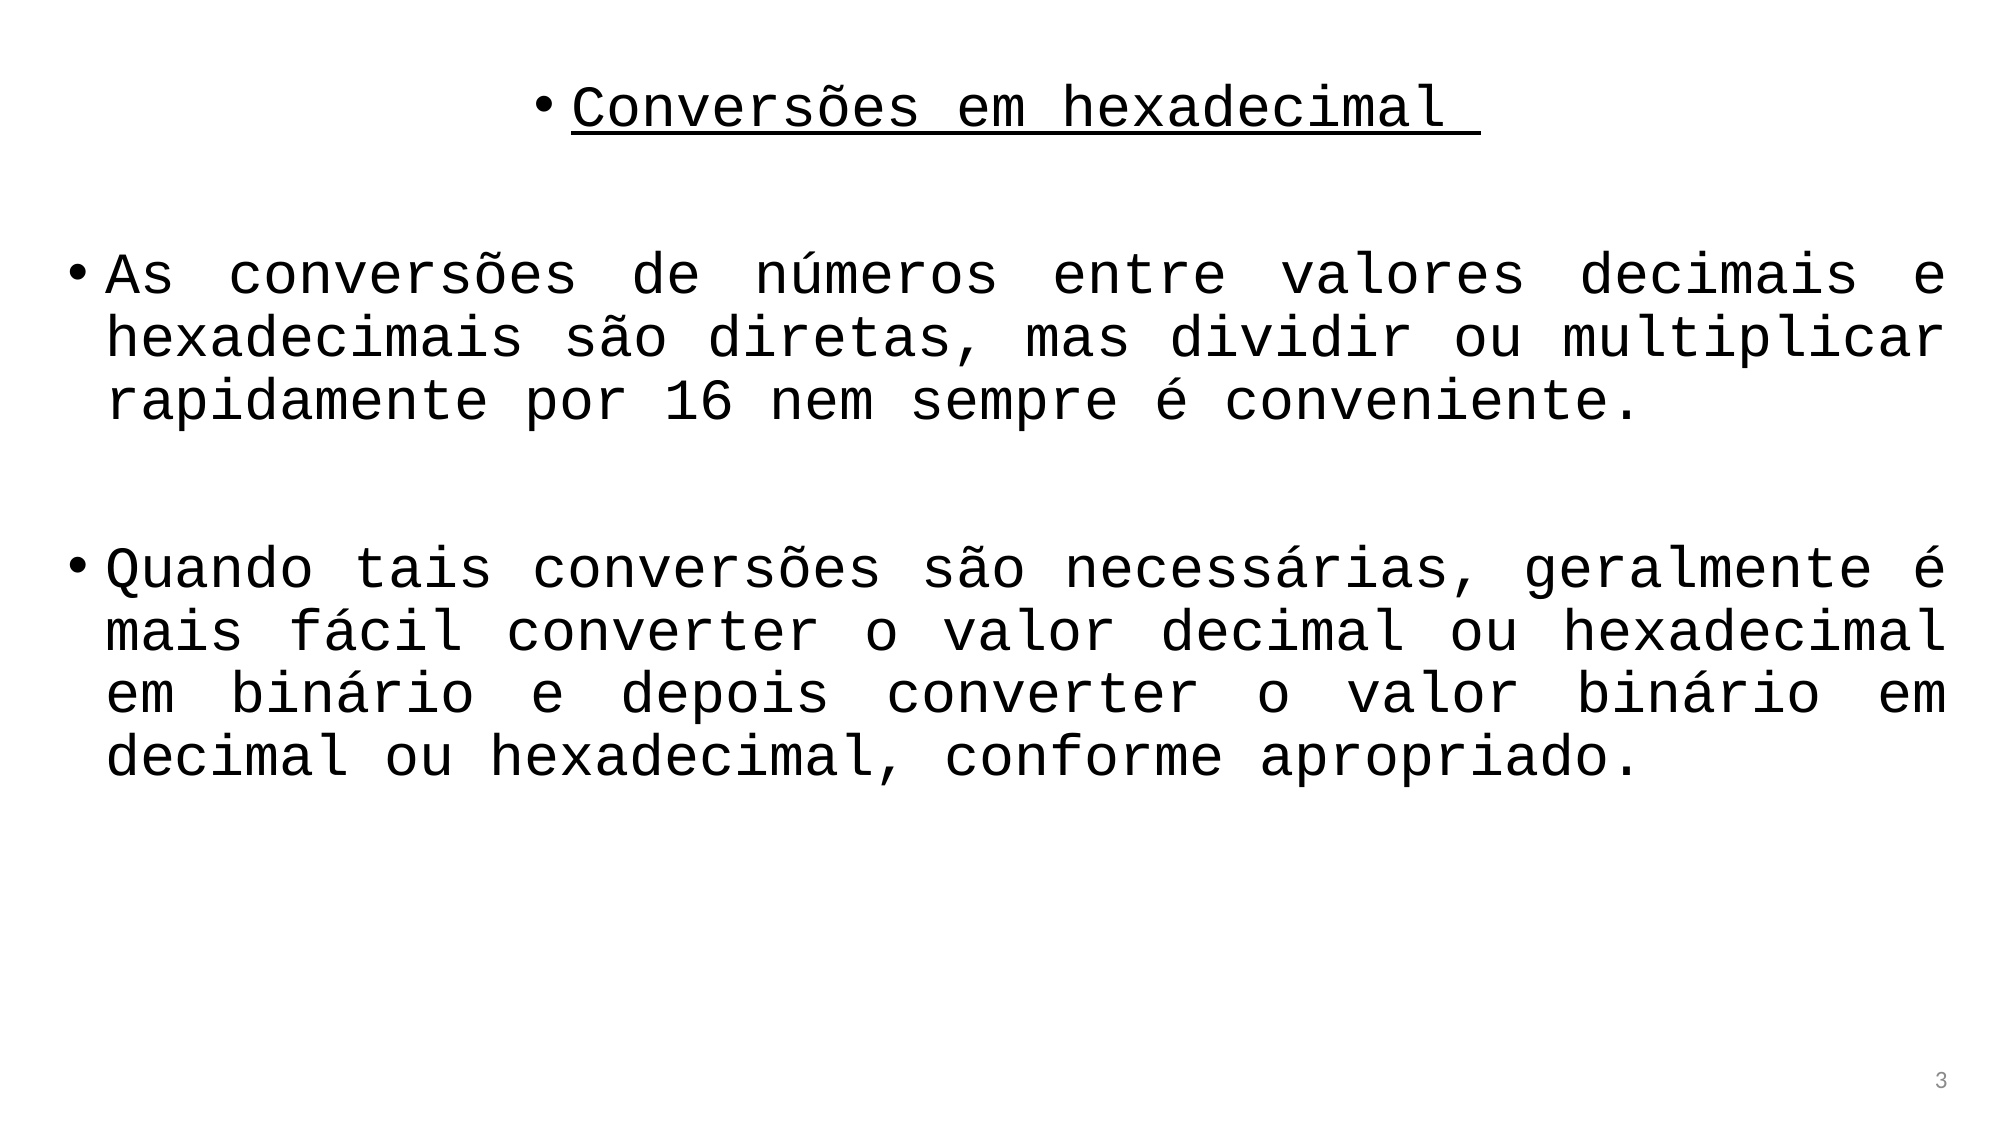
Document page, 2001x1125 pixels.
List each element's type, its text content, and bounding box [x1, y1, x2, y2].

slide_number 3 [1903, 1048, 1963, 1108]
list Conversões em hexadecimal As conversões de números entre valores decimais e hexadecimais são diretas, mas dividir ou multiplicar rapidamente por 16 nem sempre é conveniente. Quando tais conversões são necessárias, geralmente é mais fácil converter o valor decimal ou hexadecimal em binário e depois converter o valor binário em decimal ou hexadecimal, conforme apropriado. [52, 68, 1963, 1022]
